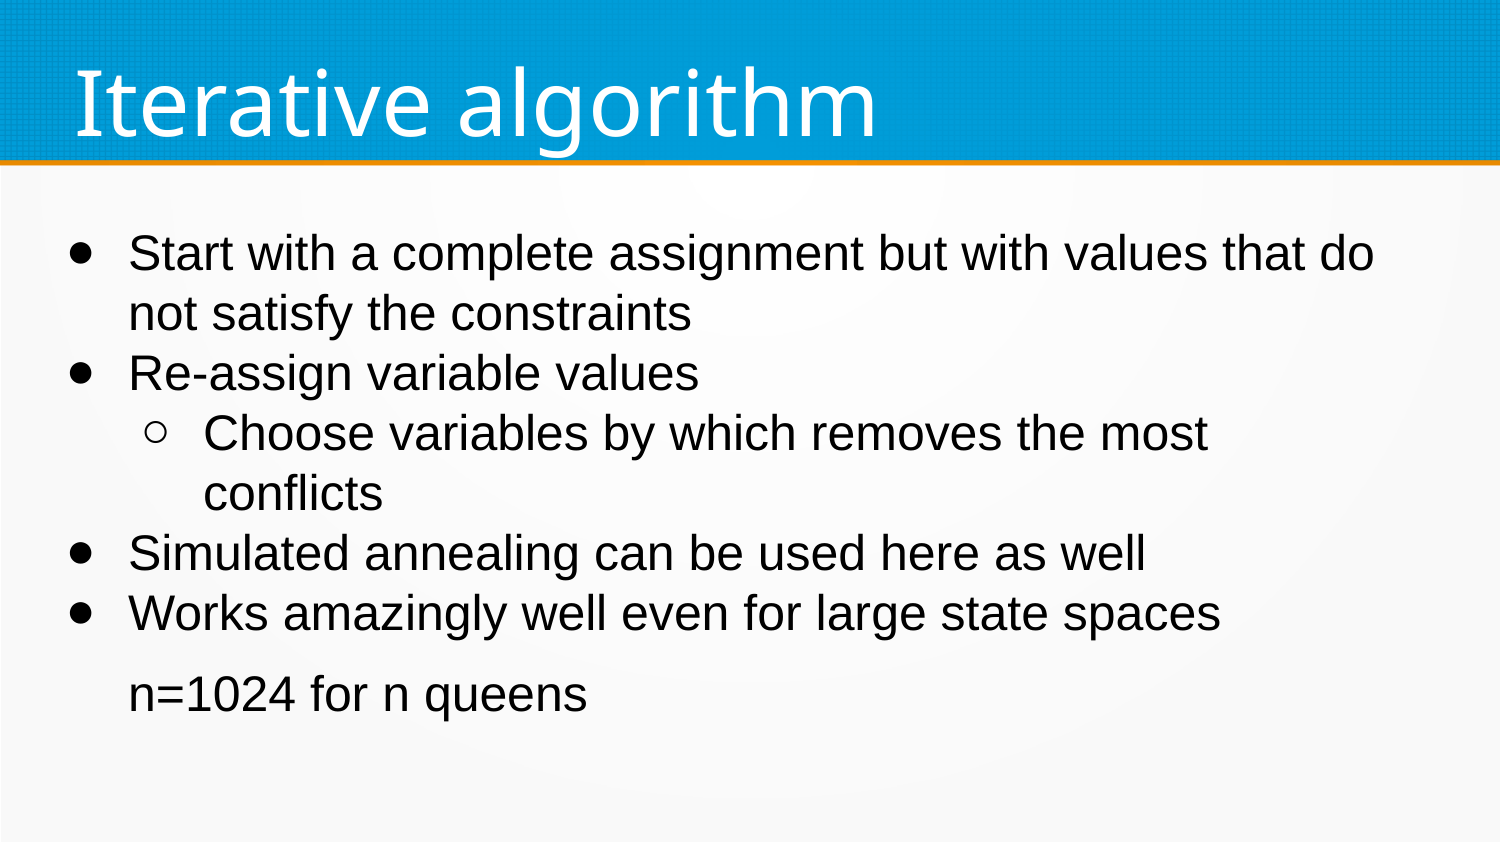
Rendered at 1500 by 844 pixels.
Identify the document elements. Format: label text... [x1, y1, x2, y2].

text_box Iterative algorithm [74, 13, 1425, 155]
text_box Start with a complete assignment but with values that do not satisfy the constraints Re-assign variable values Choose variables by which removes the most conflicts Simulated annealing can be used here as well Works amazingly well even for large state spaces n=1024 for n queens [53, 220, 1396, 742]
picture [0, 161, 1500, 844]
